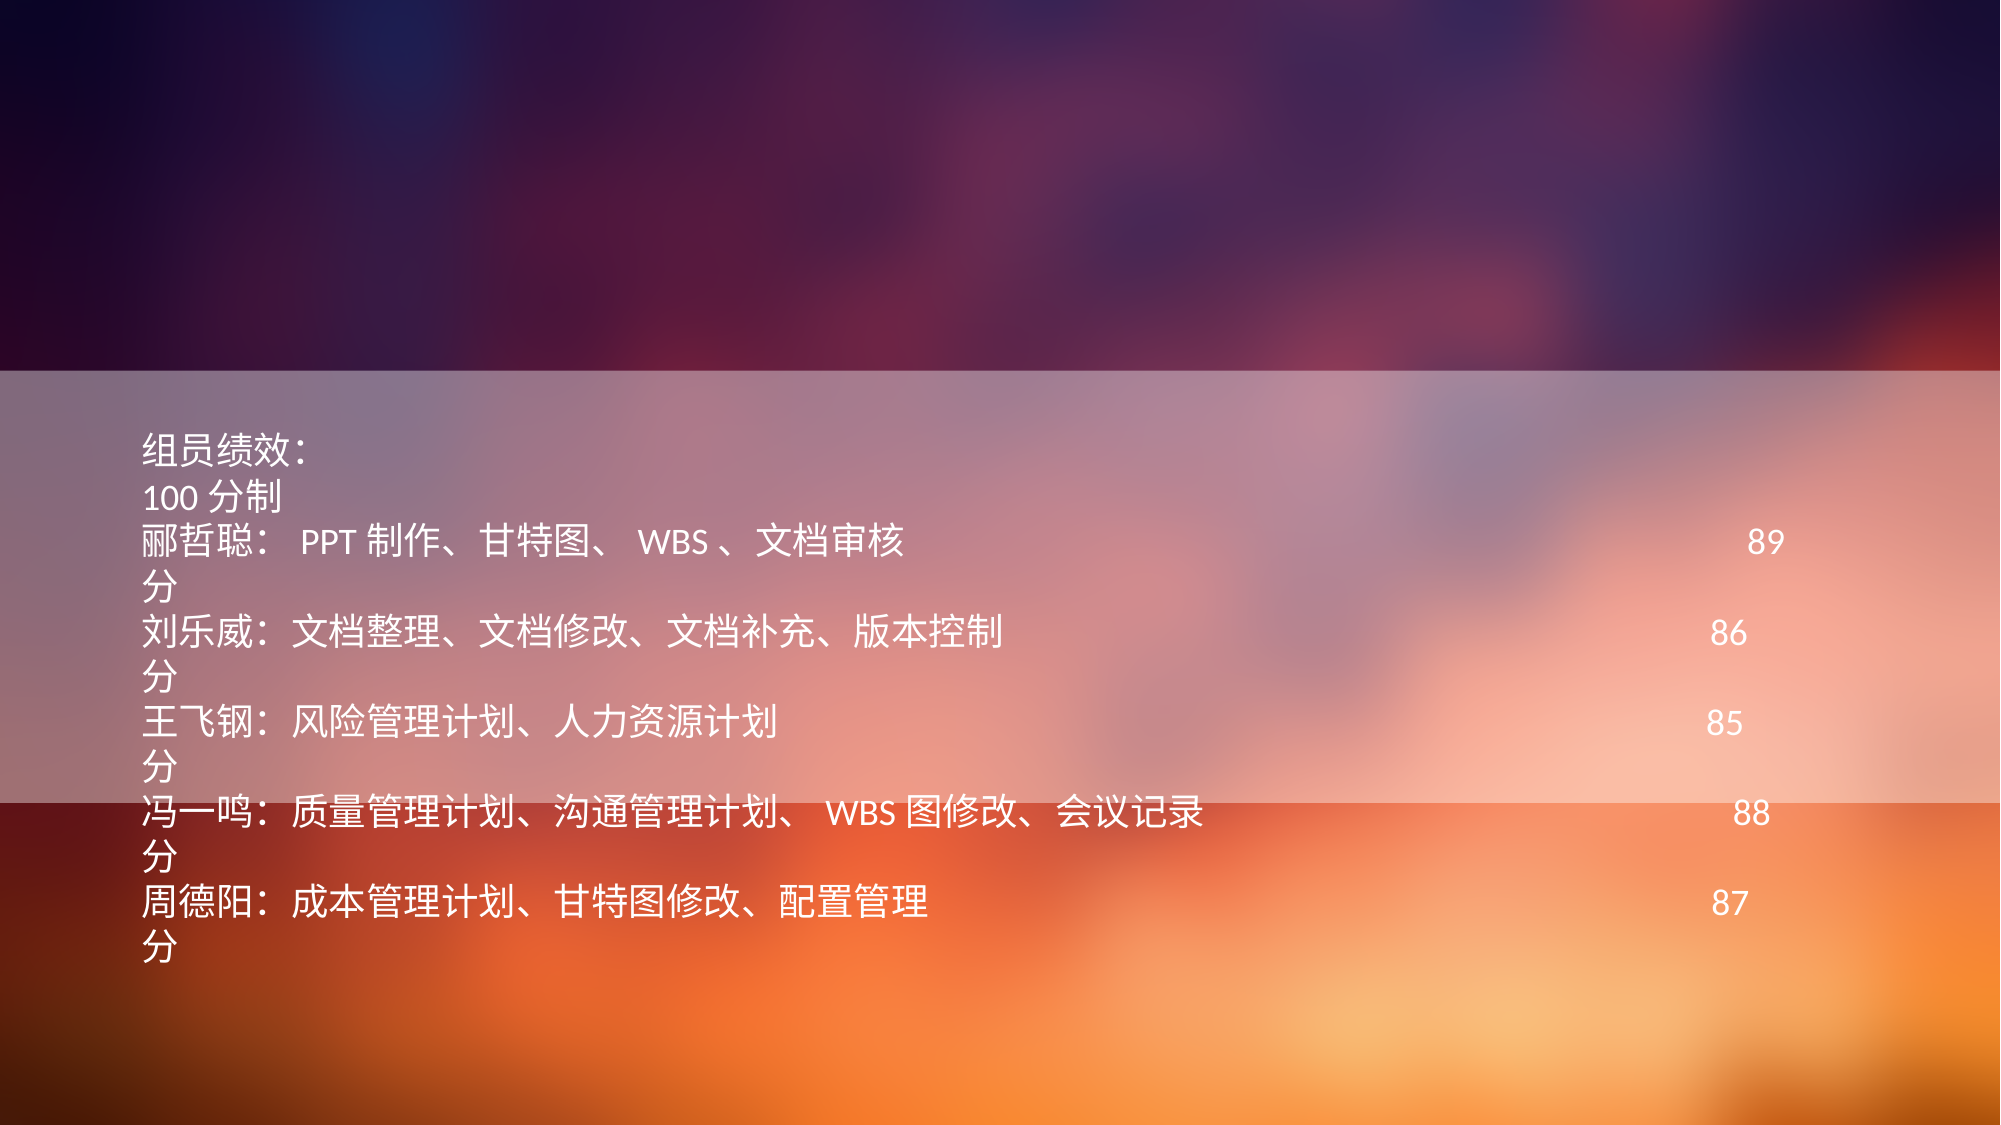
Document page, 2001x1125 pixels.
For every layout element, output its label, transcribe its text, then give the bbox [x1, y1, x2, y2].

text_box [0, 370, 2000, 804]
text_box 组员绩效： 100分制 郦哲聪：PPT制作、甘特图、WBS、文档审核 89分 刘乐威：文档整理、文档修改、文档补充、版本控制 86分 王飞钢：风险管理计划、人力资源计划 85分 冯一鸣：质量管理计划、沟通管理计划、WBS图修改、会议记录 88分 周德阳：成本管理计划、甘特图修改、配置管理 87分 [126, 420, 1804, 975]
picture [0, 0, 2000, 370]
picture [0, 804, 2000, 1125]
